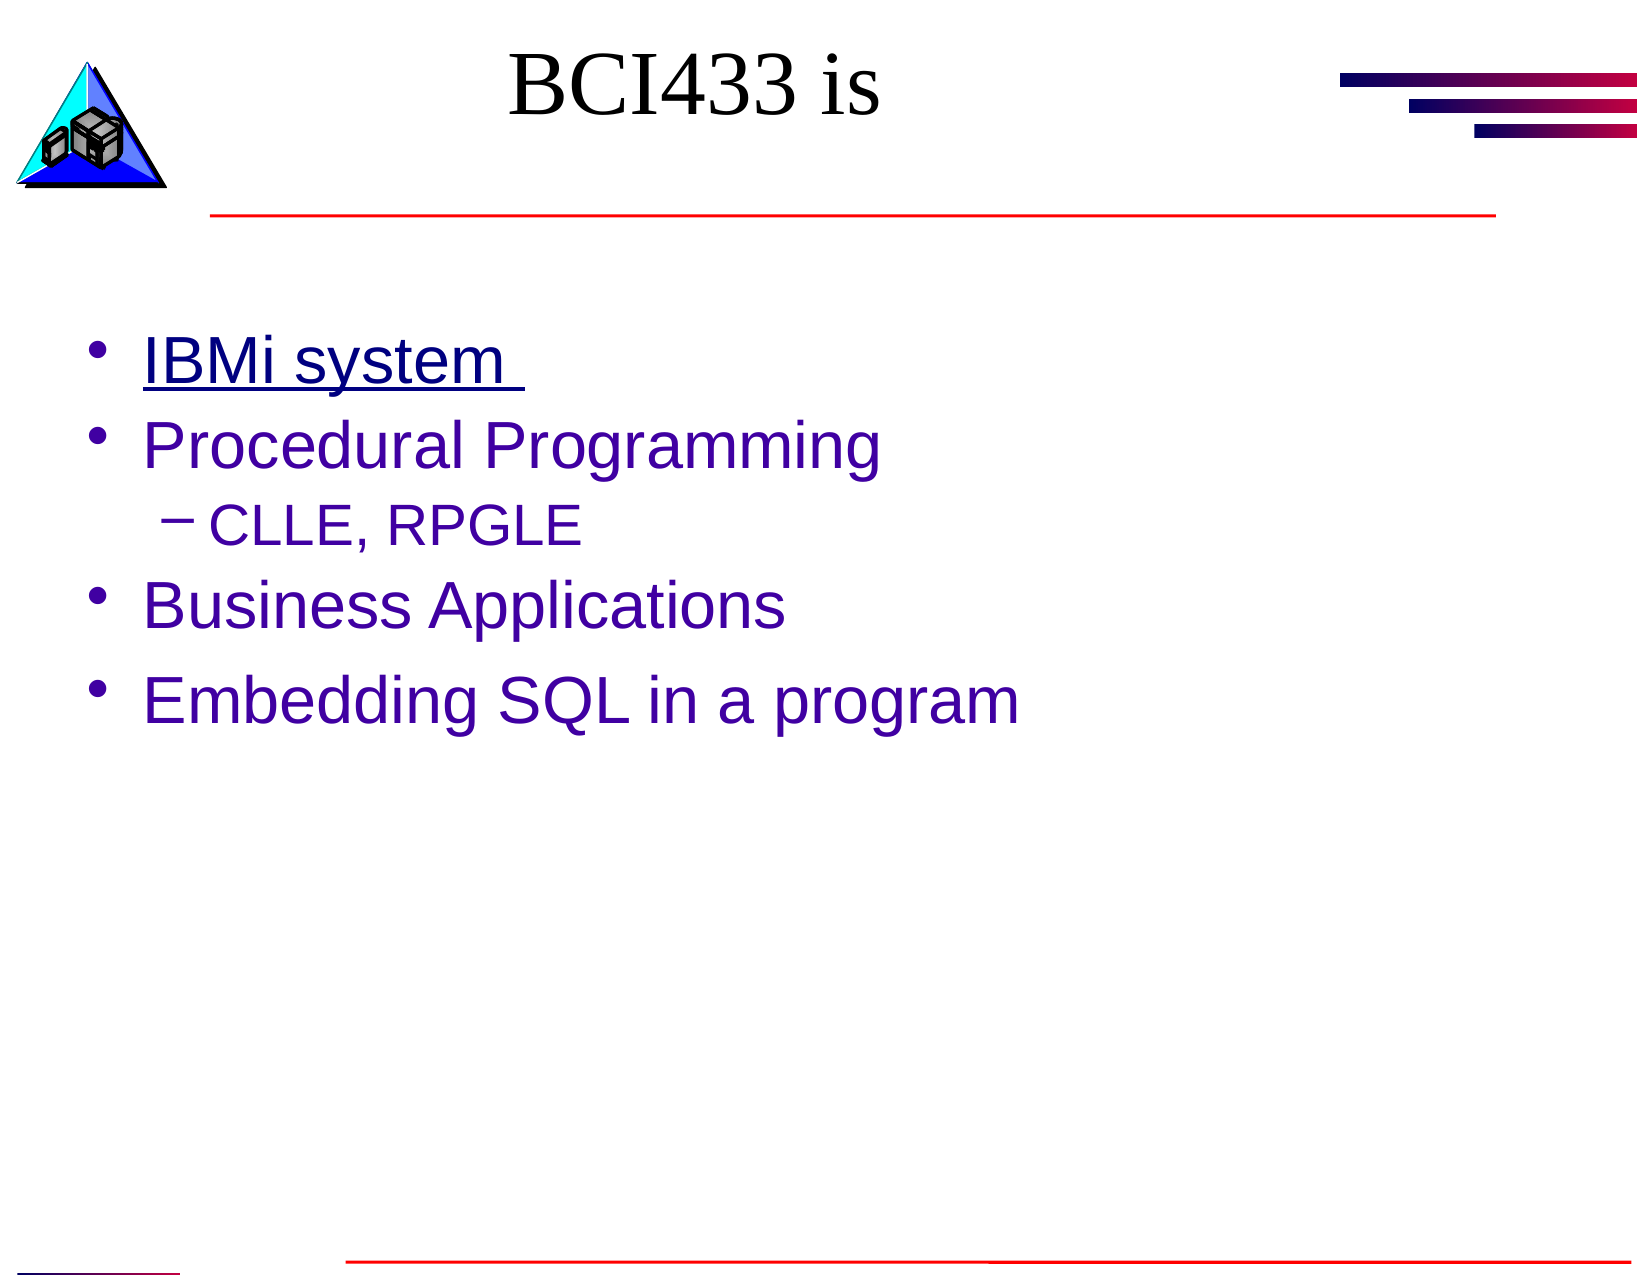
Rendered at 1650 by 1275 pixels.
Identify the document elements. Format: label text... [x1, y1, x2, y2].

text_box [16, 62, 1650, 1275]
title BCI433 is [87, 2, 1378, 59]
